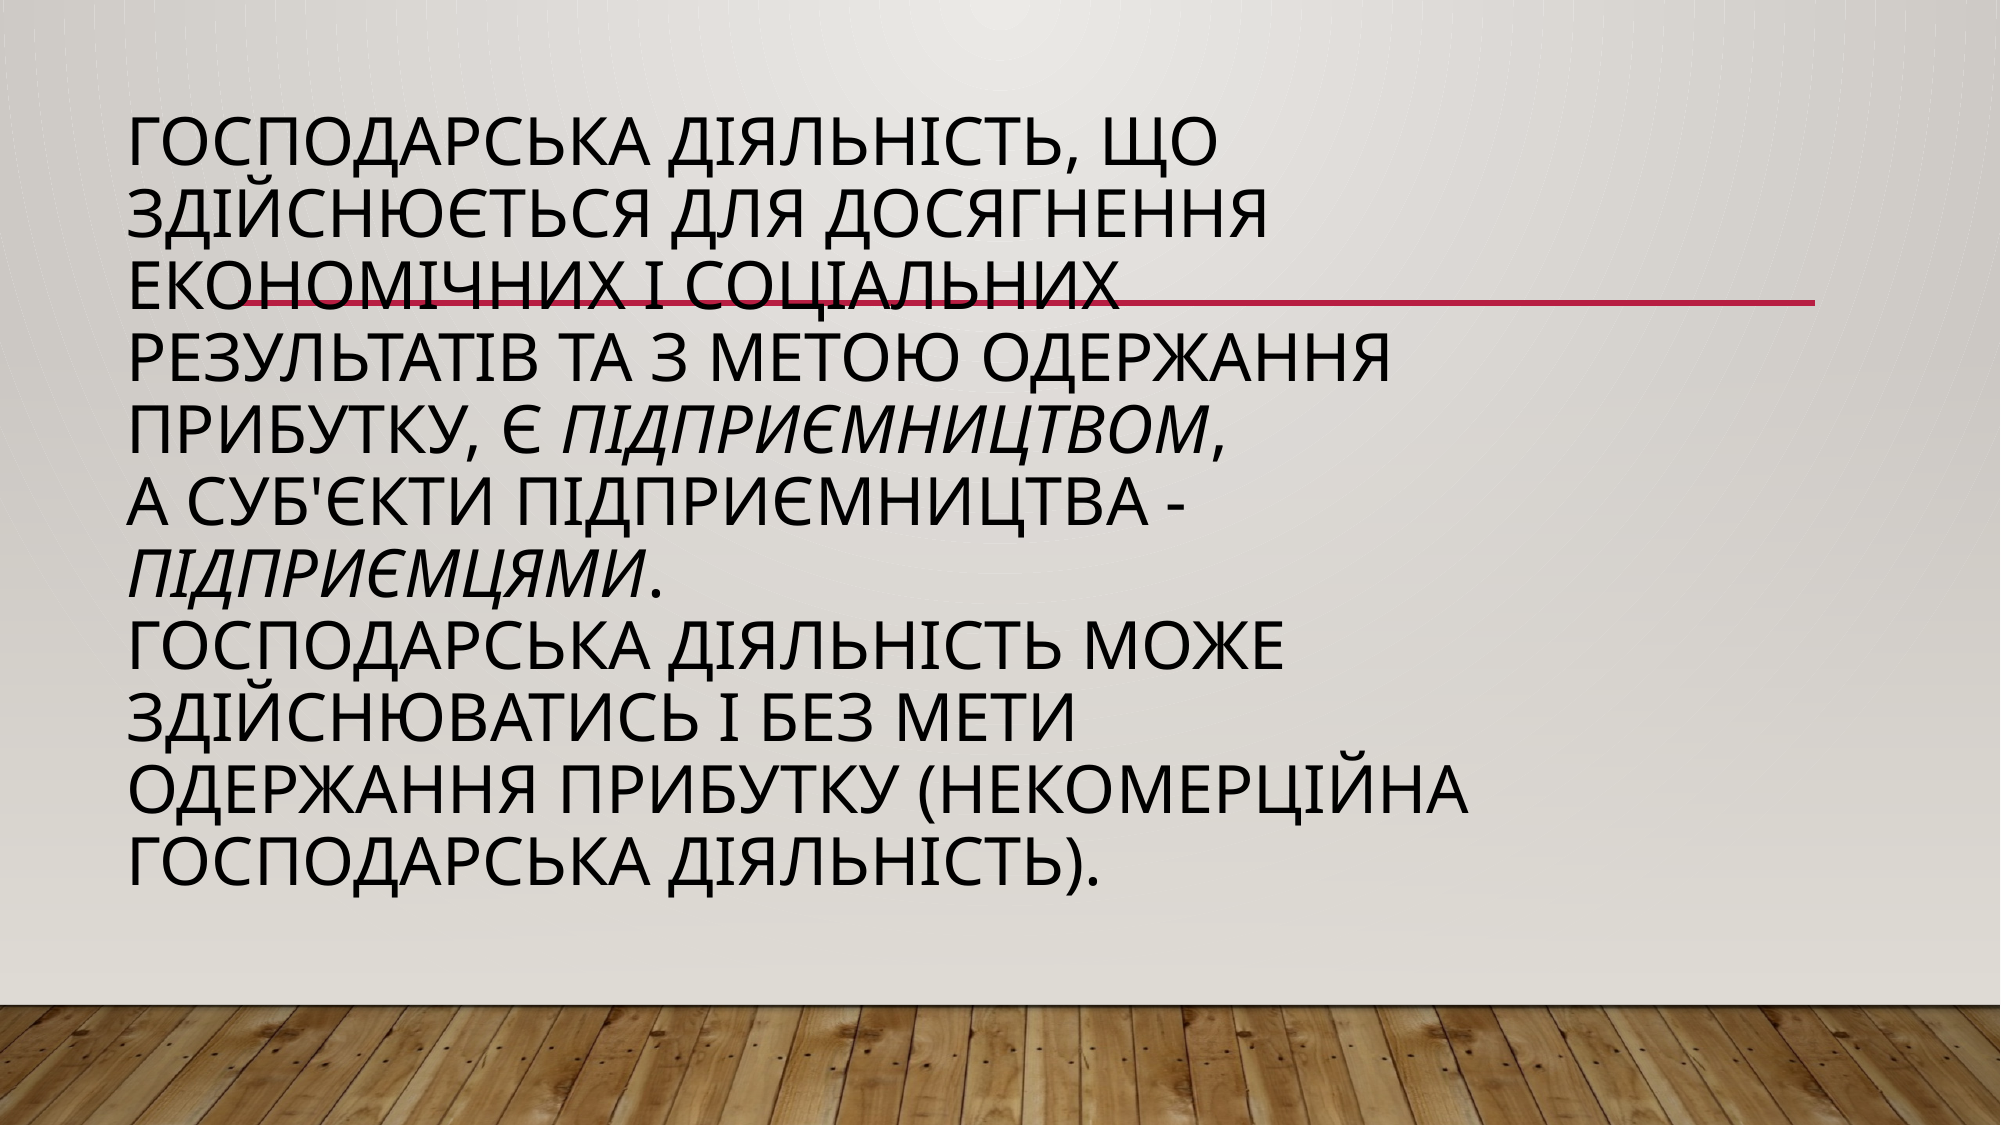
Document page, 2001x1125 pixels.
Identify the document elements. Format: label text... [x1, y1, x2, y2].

picture [0, 1005, 2000, 1125]
title Господарська діяльність, що здійснюється для досягнення економічних і соціальних результатів та з метою одержання прибутку, є підприємництвом, а суб'єкти підприємництва - підприємцями. Господарська діяльність може здійснюватись і без мети одержання прибутку (некомерційна господарська діяльність). [111, 99, 1522, 913]
